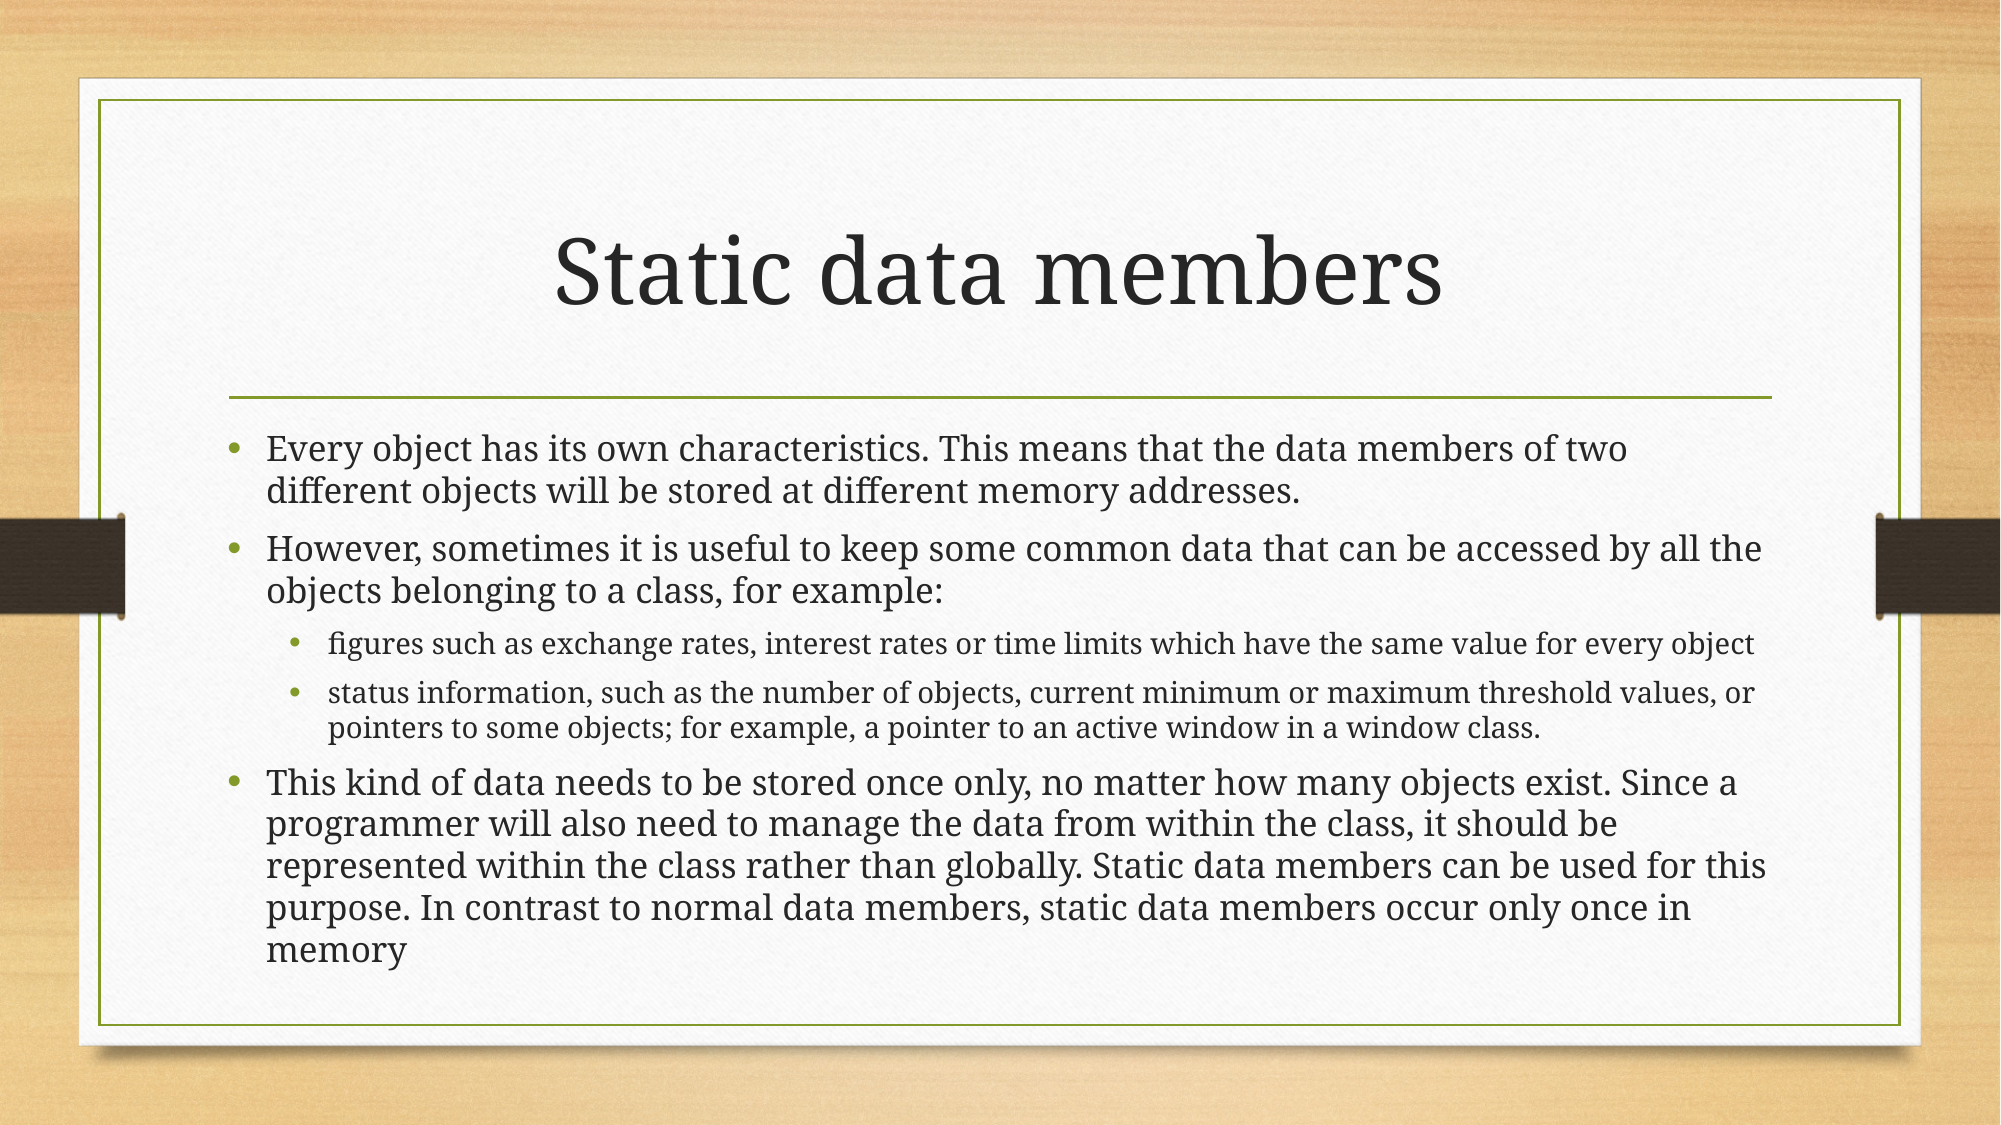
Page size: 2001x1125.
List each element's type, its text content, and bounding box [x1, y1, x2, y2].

list Every object has its own characteristics. This means that the data members of two different objects will be stored at different memory addresses. However, sometimes it is useful to keep some common data that can be accessed by all the objects belonging to a class, for example: figures such as exchange rates, interest rates or time limits which have the same value for every object status information, such as the number of objects, current minimum or maximum threshold values, or pointers to some objects; for example, a pointer to an active window in a window class. This kind of data needs to be stored once only, no matter how many objects exist. Since a programmer will also need to manage the data from within the class, it should be represented within the class rather than globally. Static data members can be used for this purpose. In contrast to normal data members, static data members occur only once in memory [212, 419, 1788, 1010]
picture [0, 0, 2001, 1125]
title Static data members [212, 161, 1788, 375]
